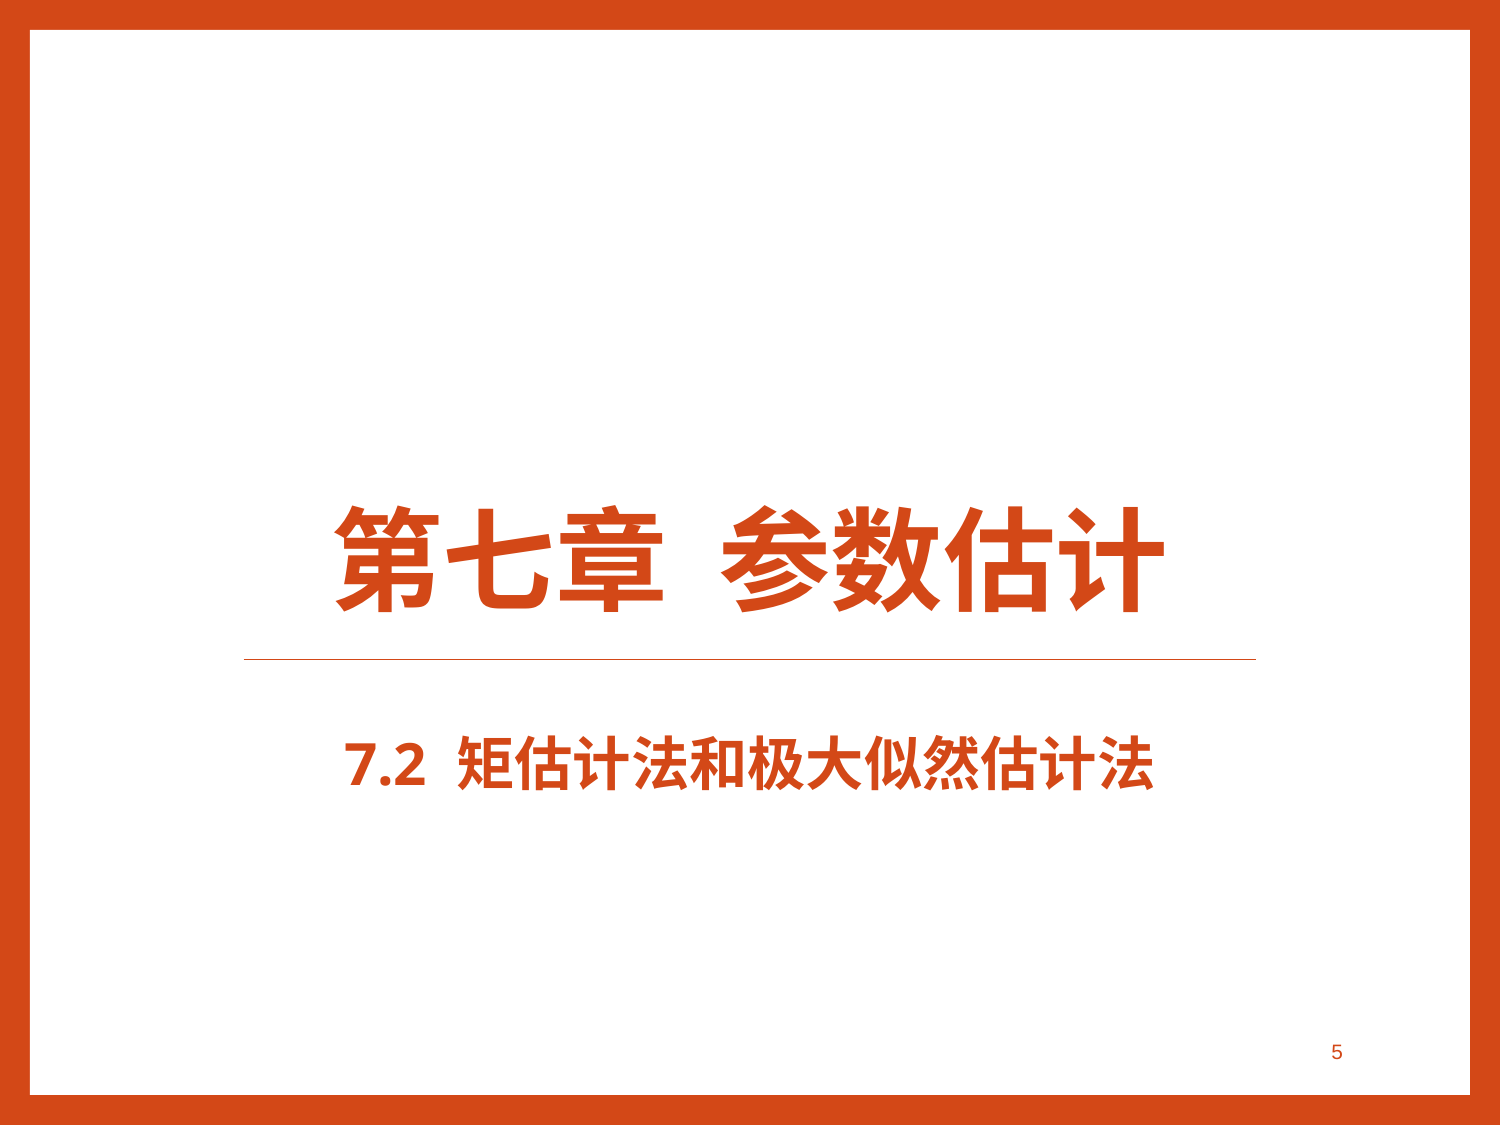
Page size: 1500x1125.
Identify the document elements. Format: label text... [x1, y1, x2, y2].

title 第七章 参数估计 [136, 192, 1363, 634]
list 7.2 矩估计法和极大似然估计法 [210, 727, 1290, 906]
slide_number 5 [1147, 1021, 1358, 1081]
